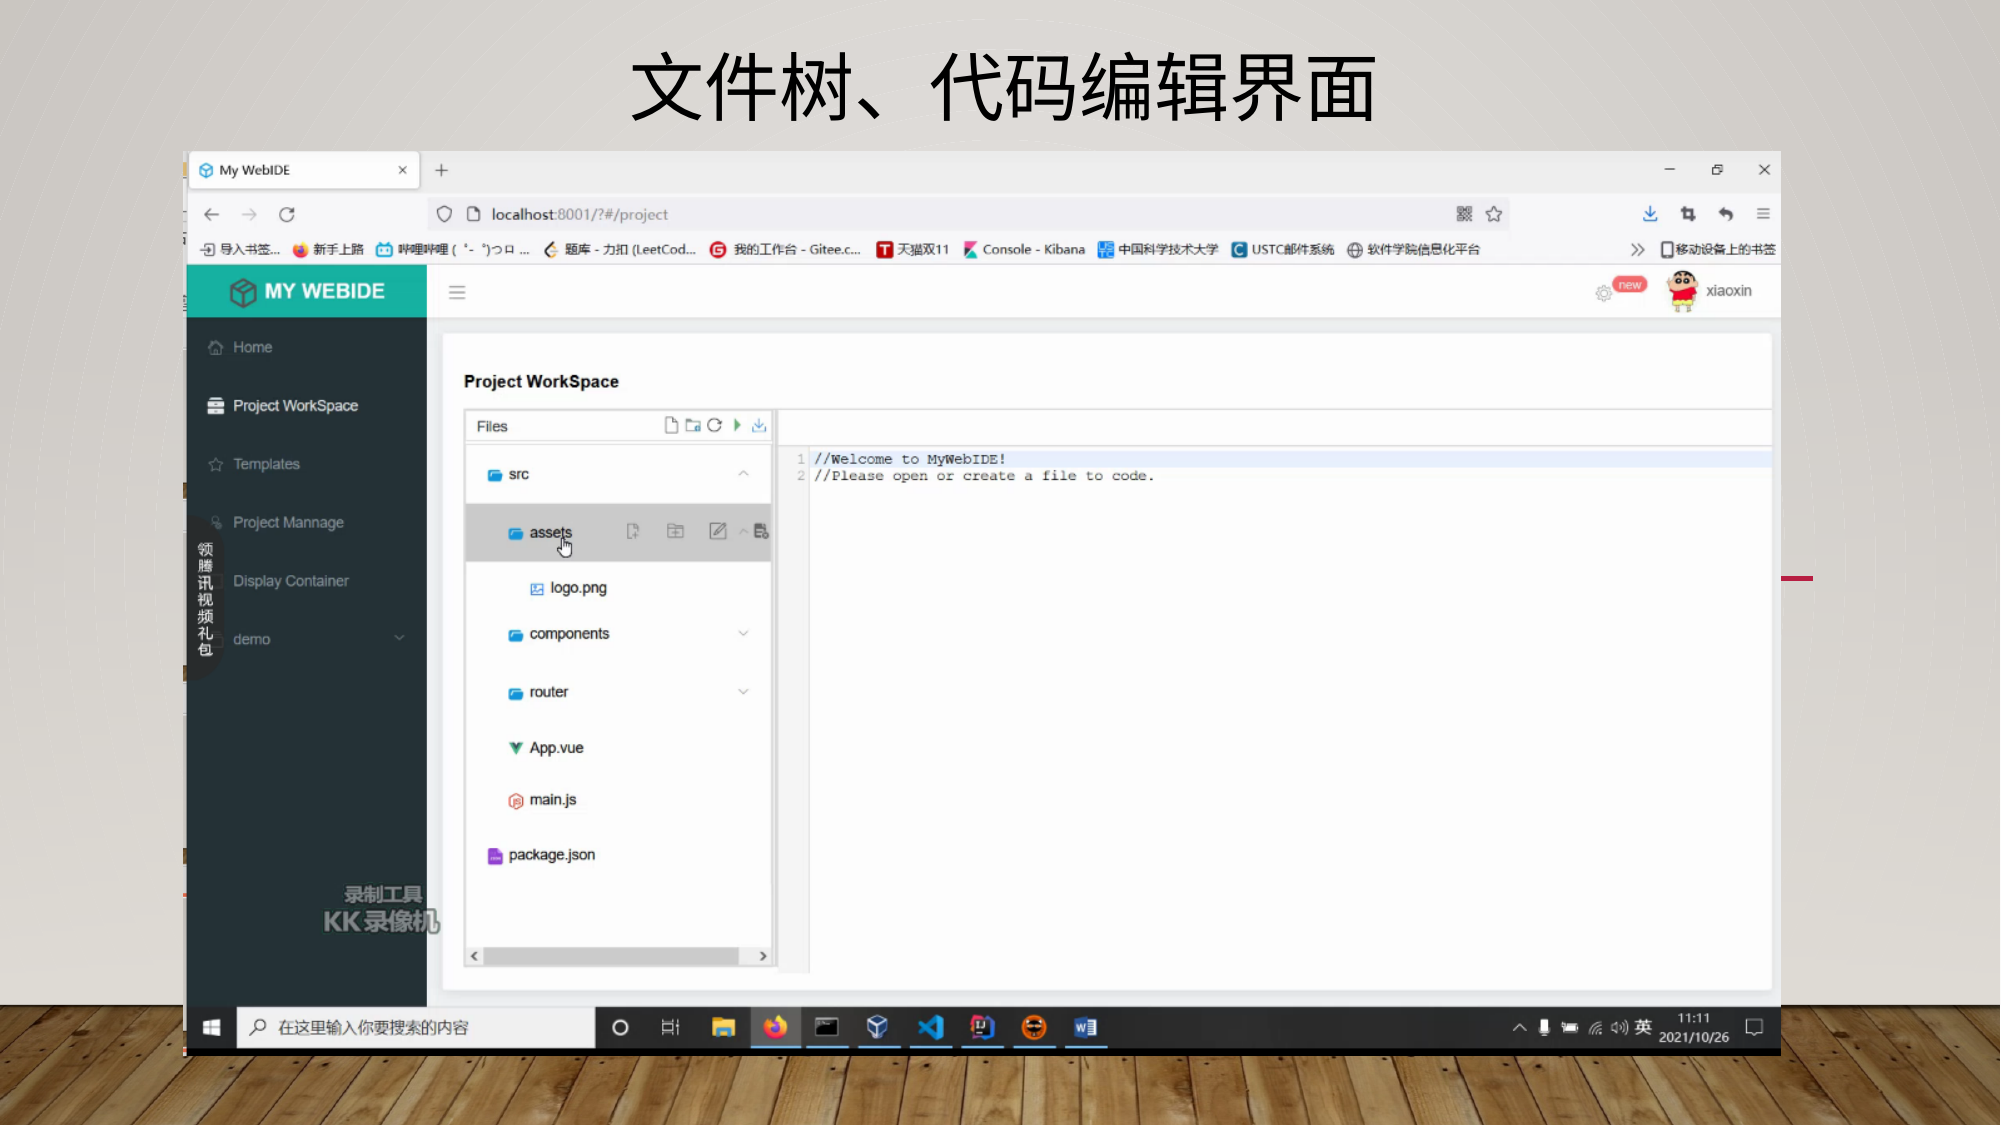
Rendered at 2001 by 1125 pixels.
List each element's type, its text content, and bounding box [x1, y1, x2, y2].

text_box 文件树、代码编辑界面 [615, 33, 1395, 138]
picture [0, 151, 2000, 1125]
